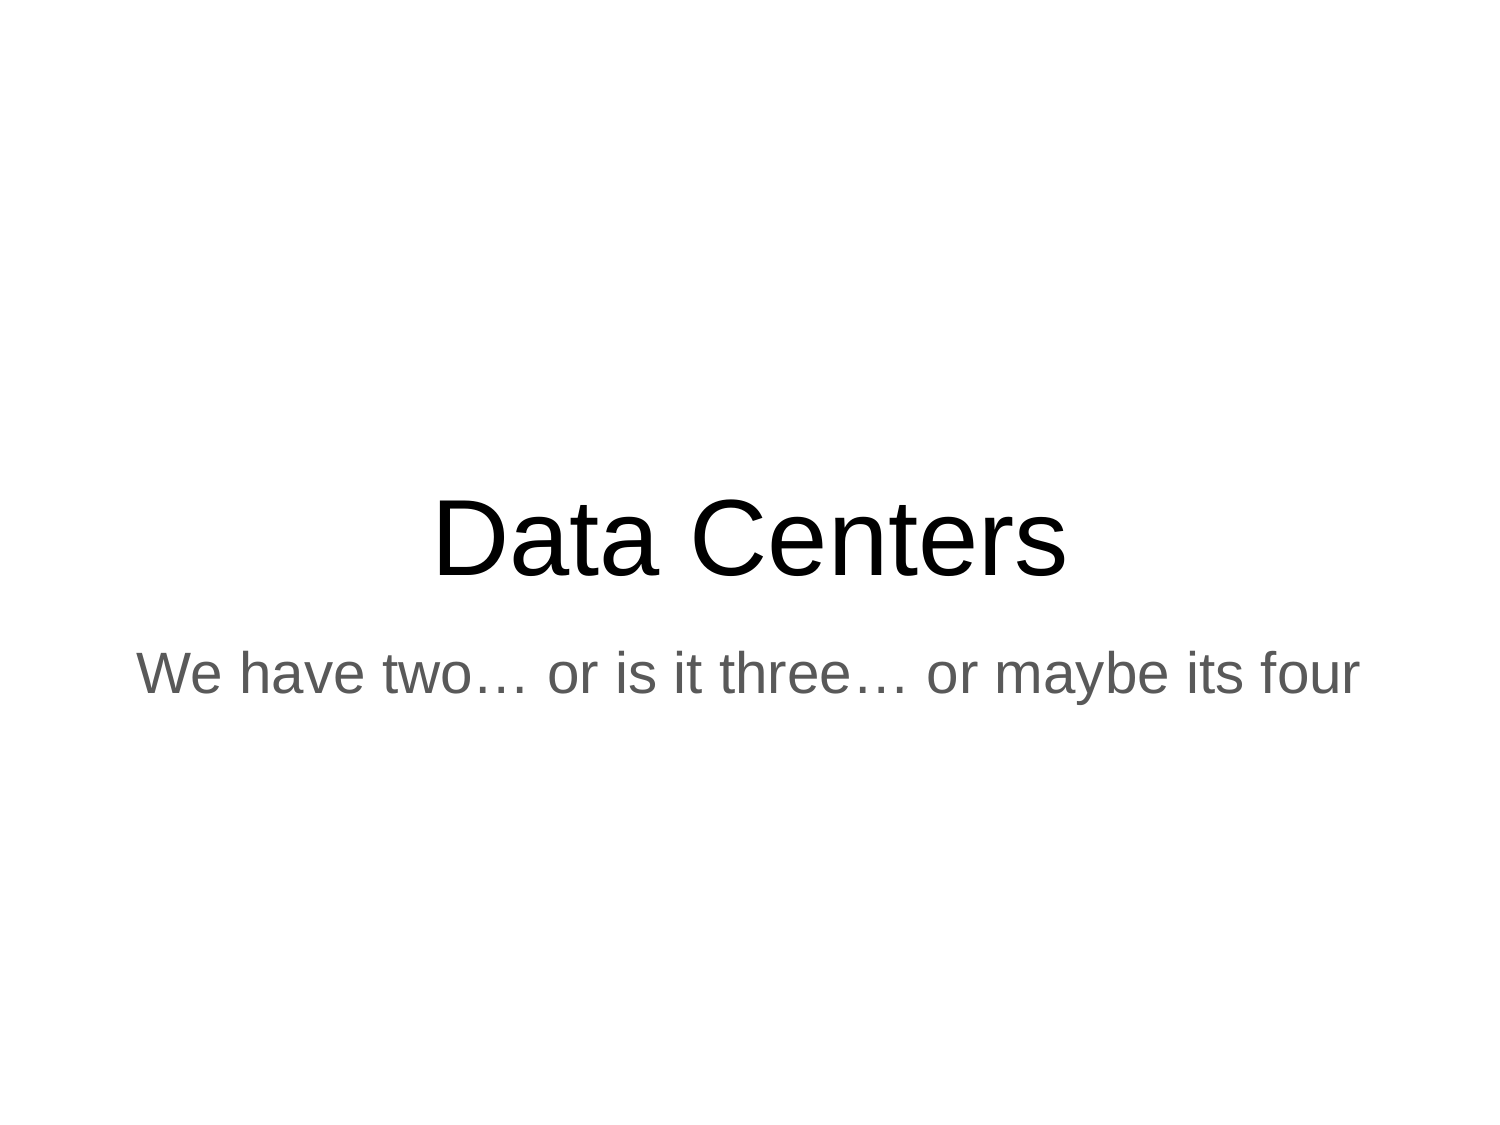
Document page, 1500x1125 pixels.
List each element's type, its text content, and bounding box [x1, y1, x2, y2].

subtitle We have two… or is it three… or maybe its four [51, 619, 1449, 794]
title Data Centers [51, 162, 1449, 612]
